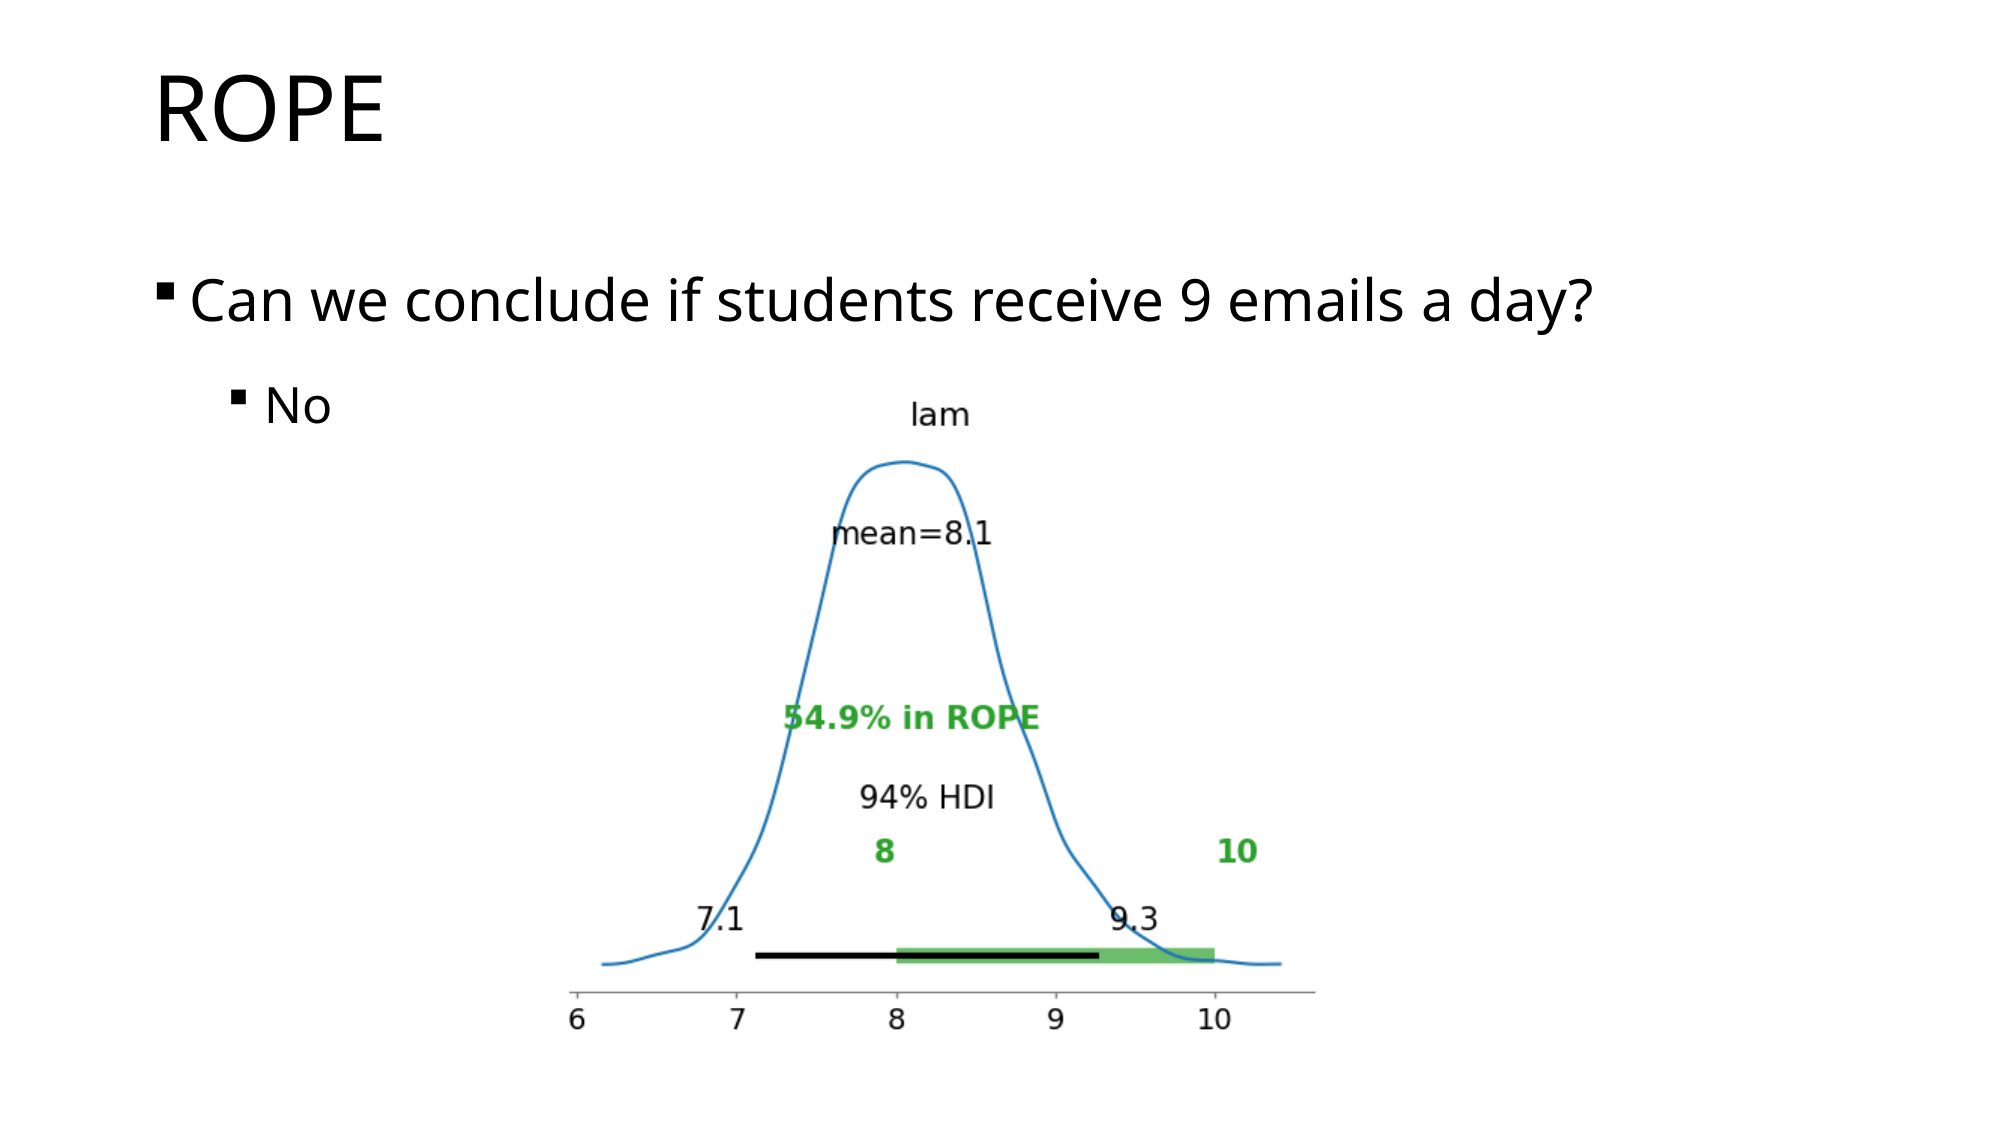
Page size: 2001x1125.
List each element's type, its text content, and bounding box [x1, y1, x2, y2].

picture [552, 386, 1330, 1050]
list Can we conclude if students receive 9 emails a day? No [137, 220, 1863, 1104]
title ROPE [137, 3, 1863, 220]
